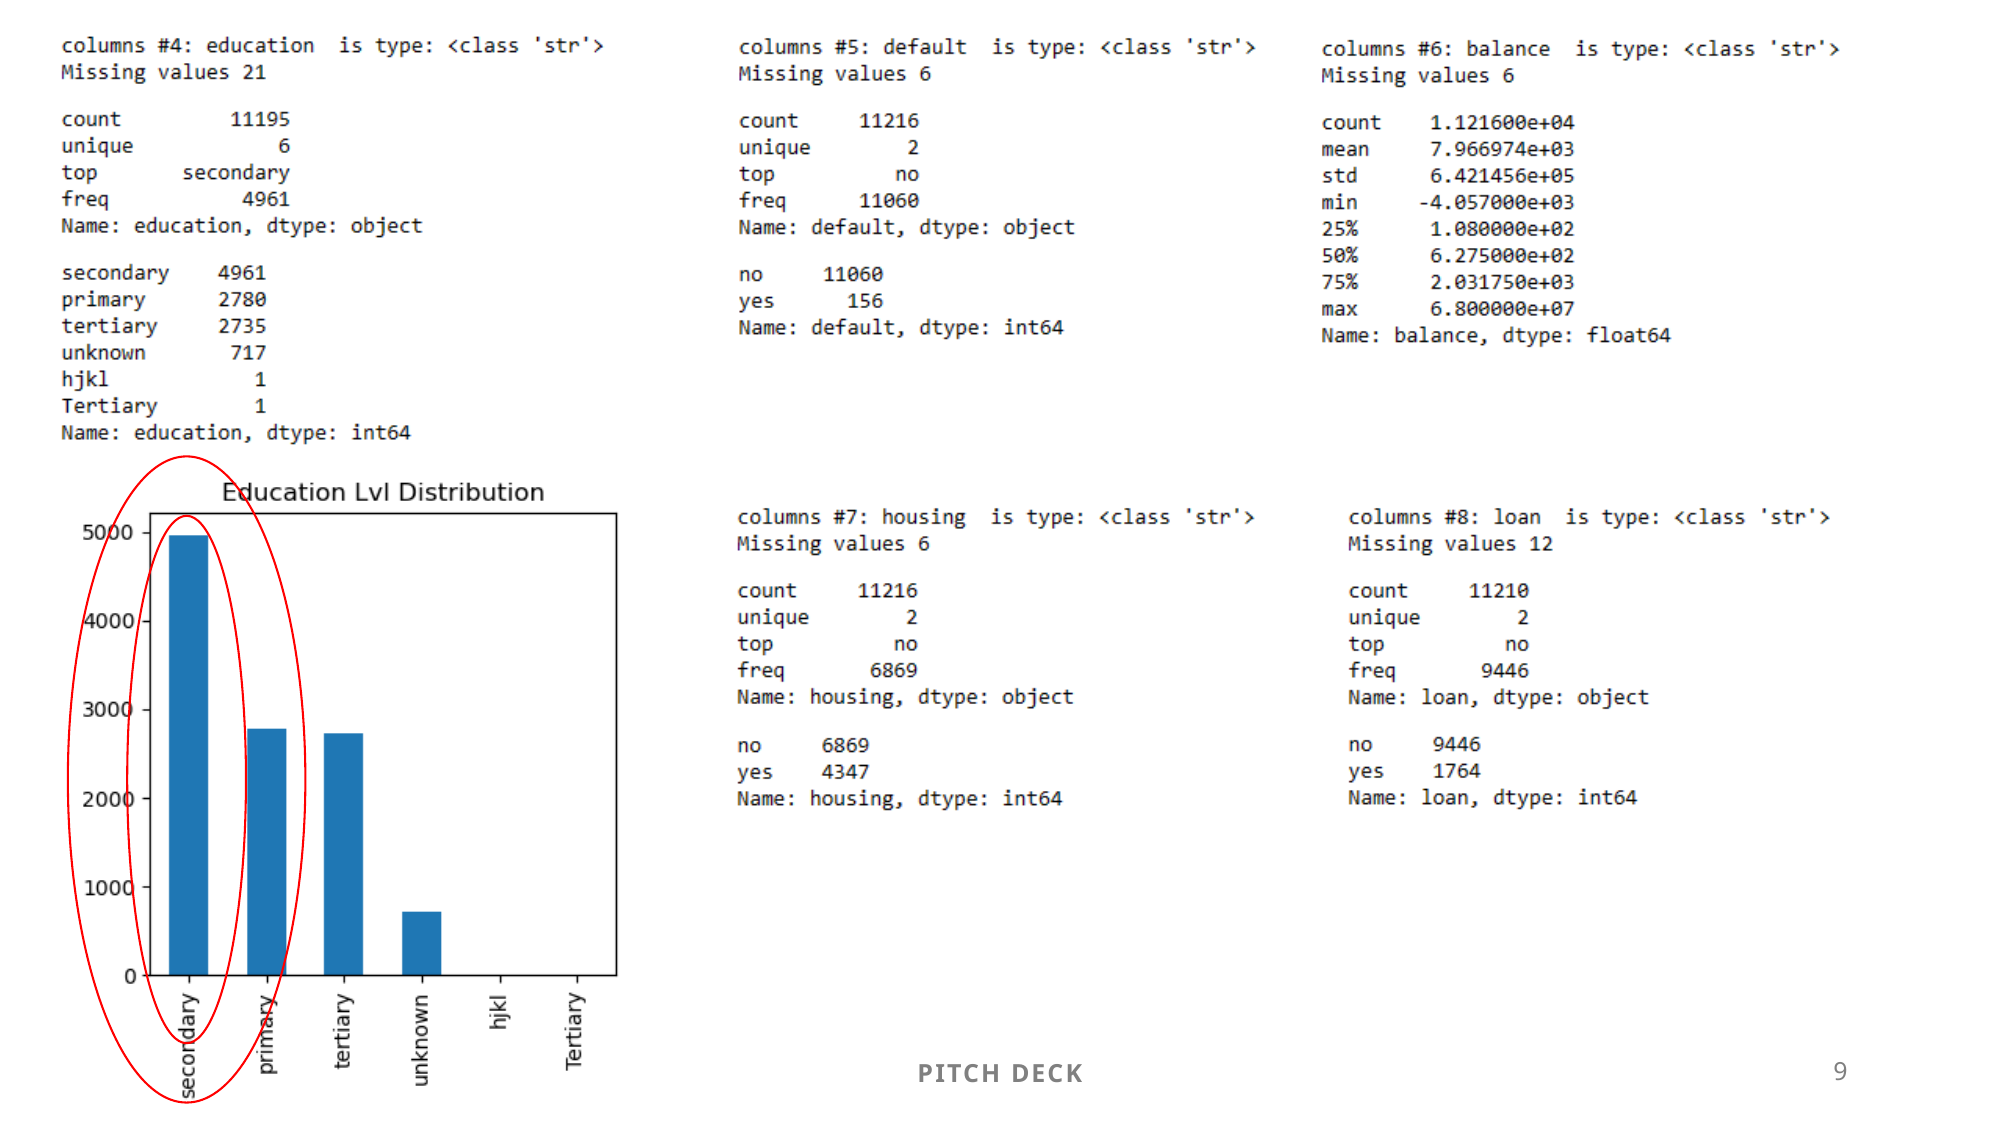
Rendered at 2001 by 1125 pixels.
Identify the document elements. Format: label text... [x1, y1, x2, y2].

footer Pitch deck [662, 1042, 1338, 1103]
picture [1329, 496, 1844, 836]
picture [67, 468, 631, 1113]
slide_number 9 [1412, 1042, 1863, 1103]
picture [42, 26, 631, 457]
picture [1310, 31, 1863, 355]
picture [721, 496, 1267, 826]
picture [721, 26, 1279, 355]
text_box [153, 457, 220, 468]
